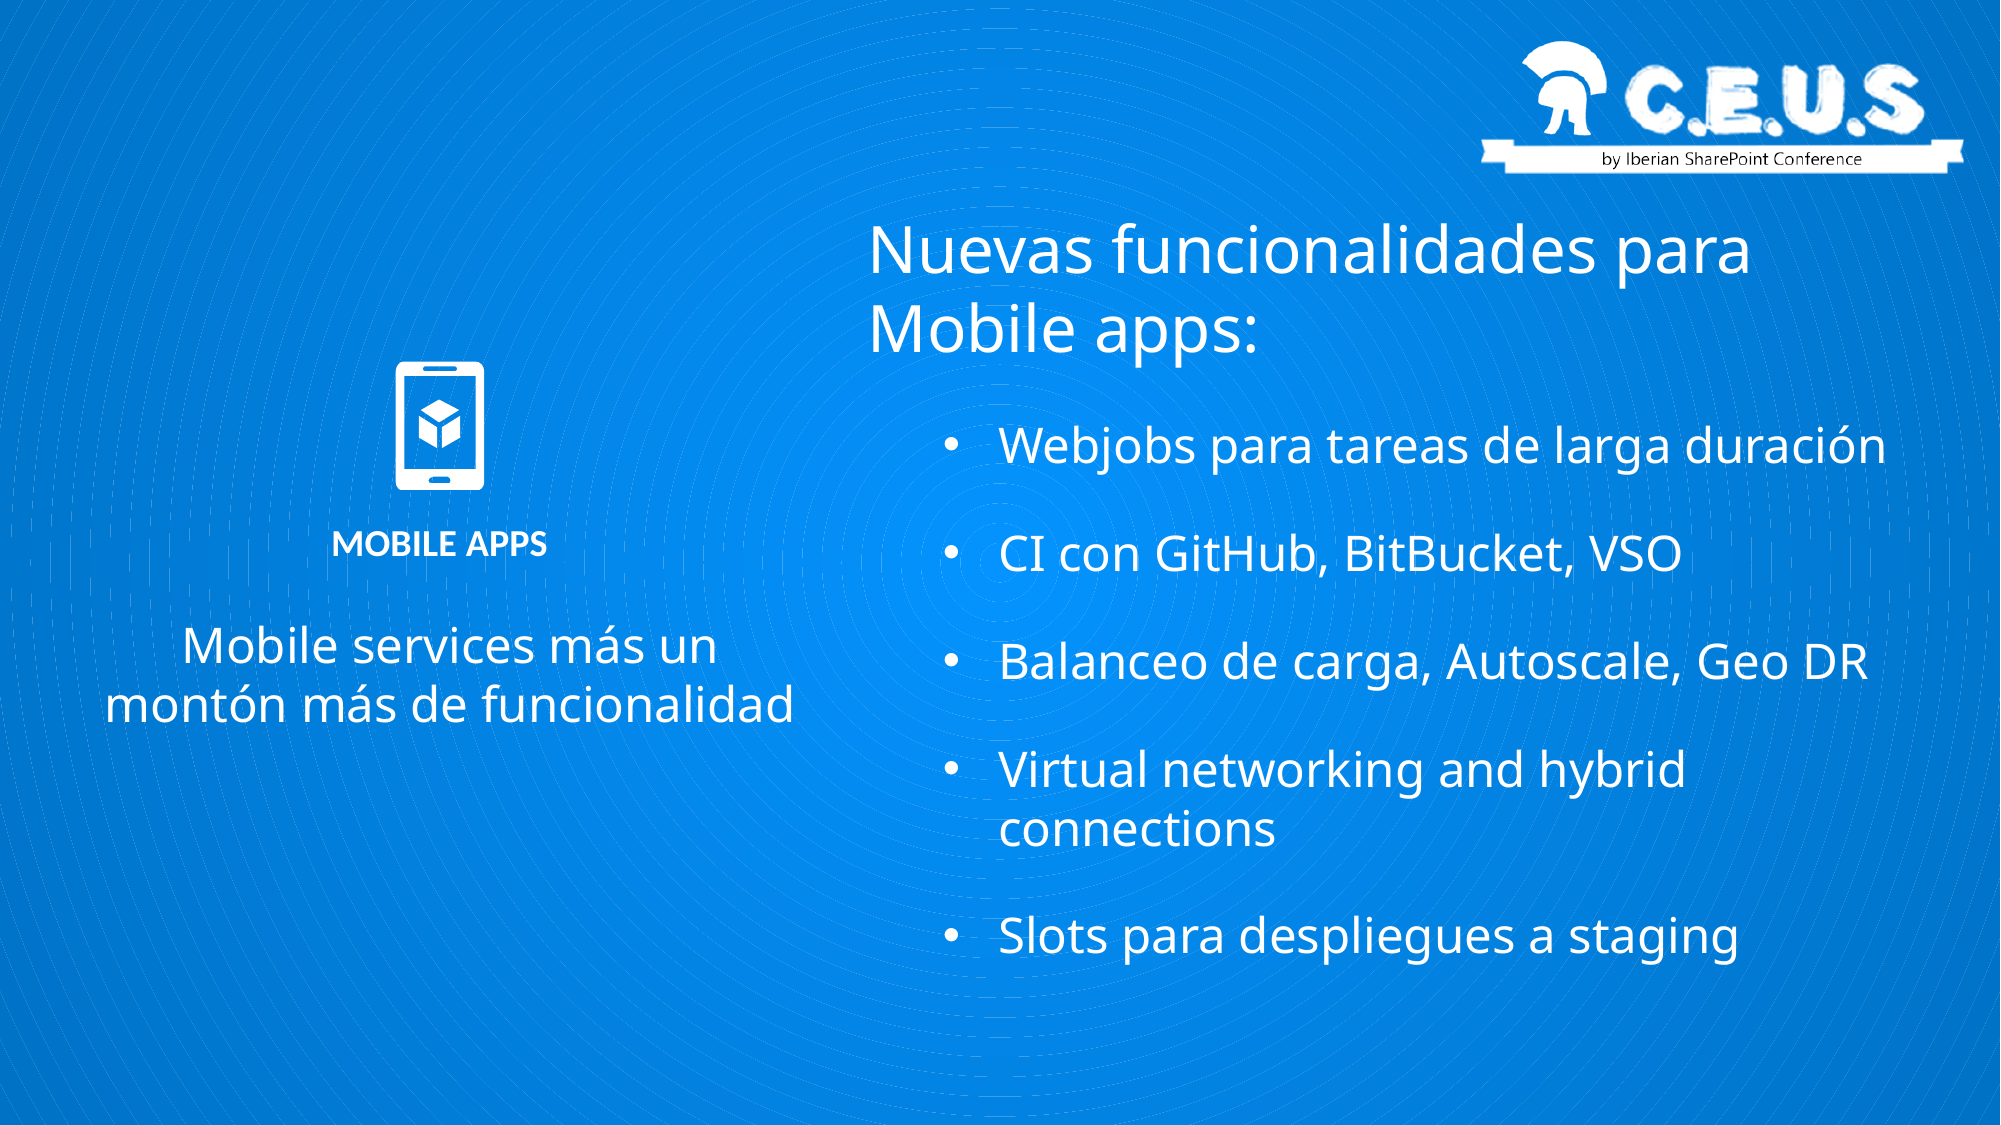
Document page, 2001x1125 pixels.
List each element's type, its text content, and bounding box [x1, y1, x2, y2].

text_box Mobile services más un montón más de funcionalidad [89, 607, 811, 740]
picture [1464, 23, 1975, 194]
text_box Nuevas funcionalidades para Mobile apps: Webjobs para tareas de larga duración CI con GitHub, BitBucket, VSO Balanceo de carga, Autoscale, Geo DR Virtual networking and hybrid connections Slots para despliegues a staging [843, 201, 1907, 1026]
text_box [227, 361, 652, 588]
